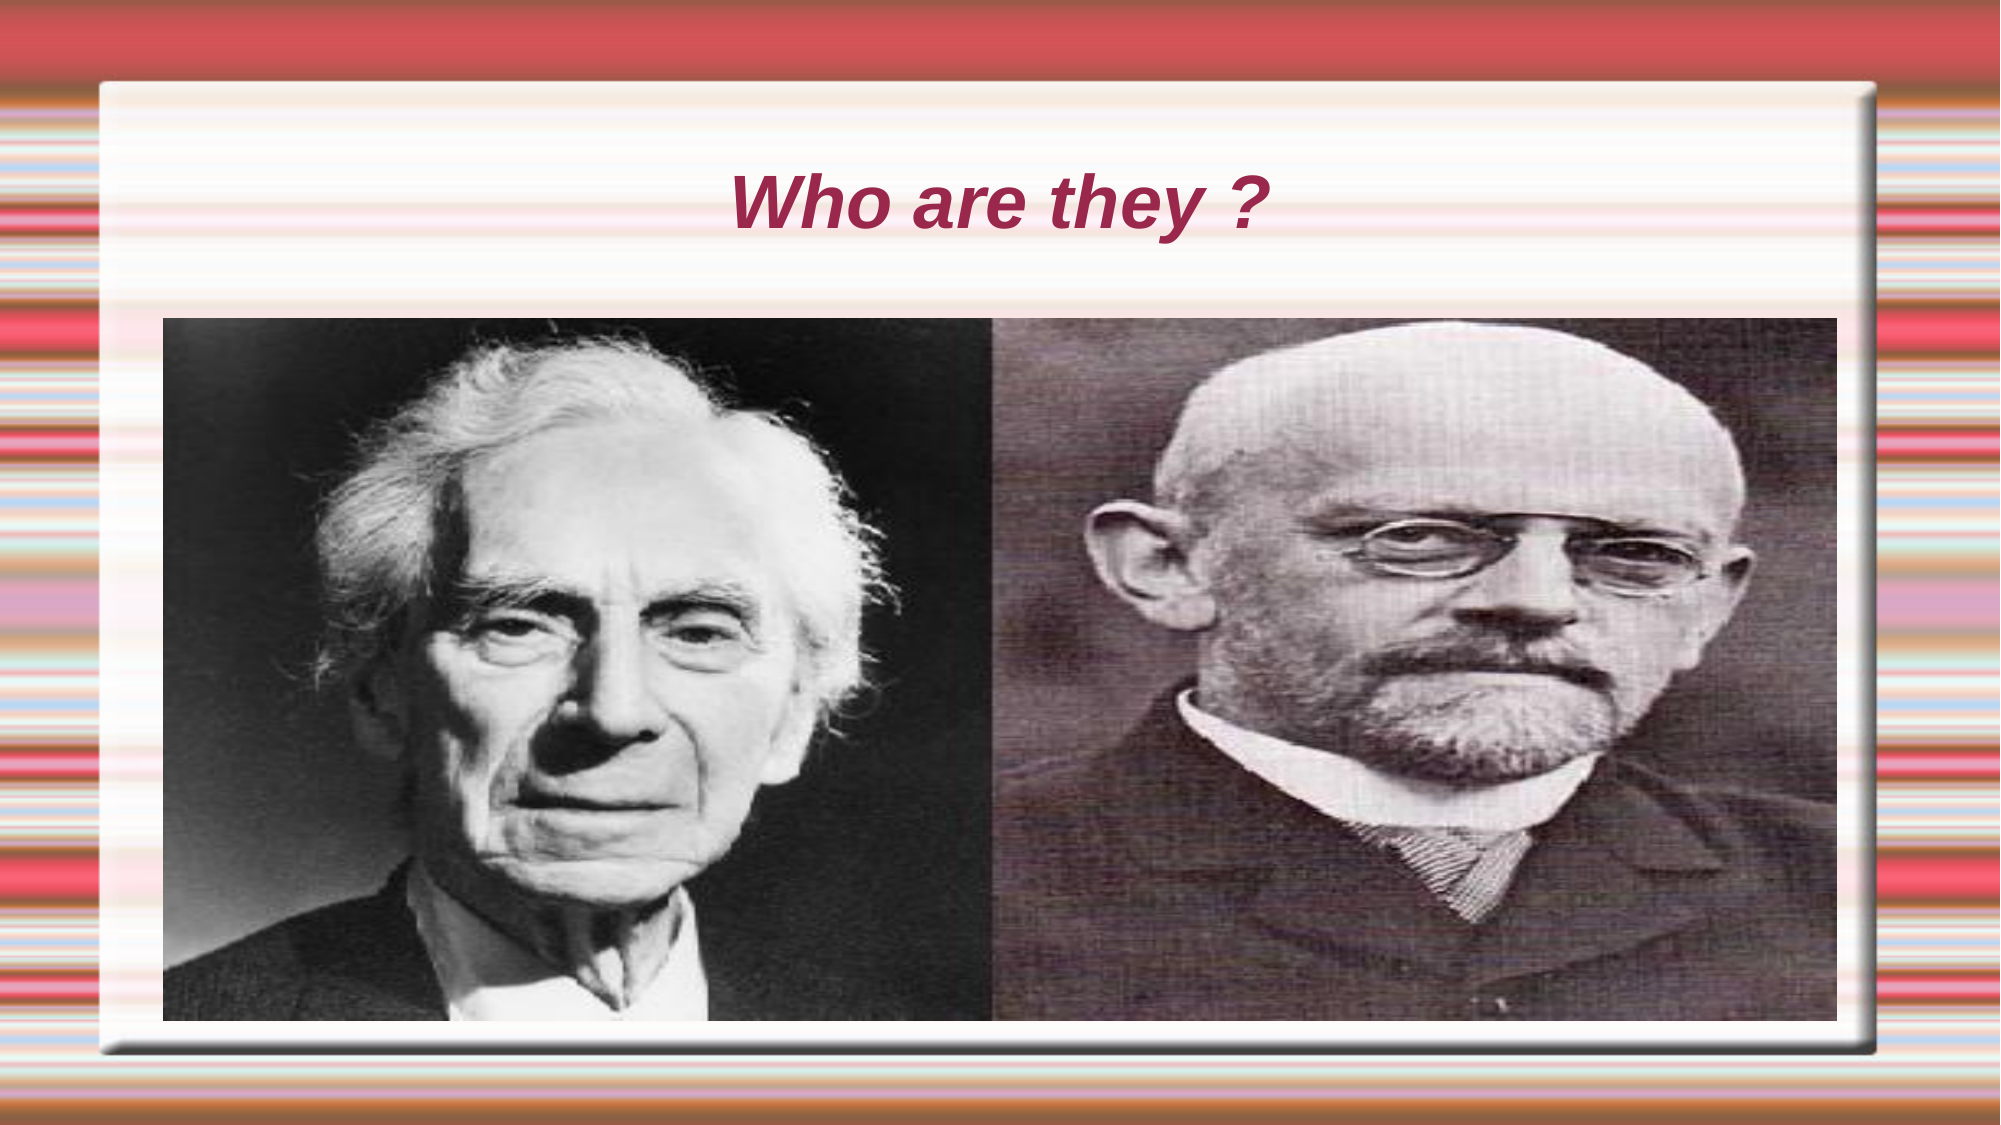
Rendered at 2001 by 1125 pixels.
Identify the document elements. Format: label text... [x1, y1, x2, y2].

picture [0, 0, 2000, 1125]
title Who are they ? [147, 104, 1855, 292]
